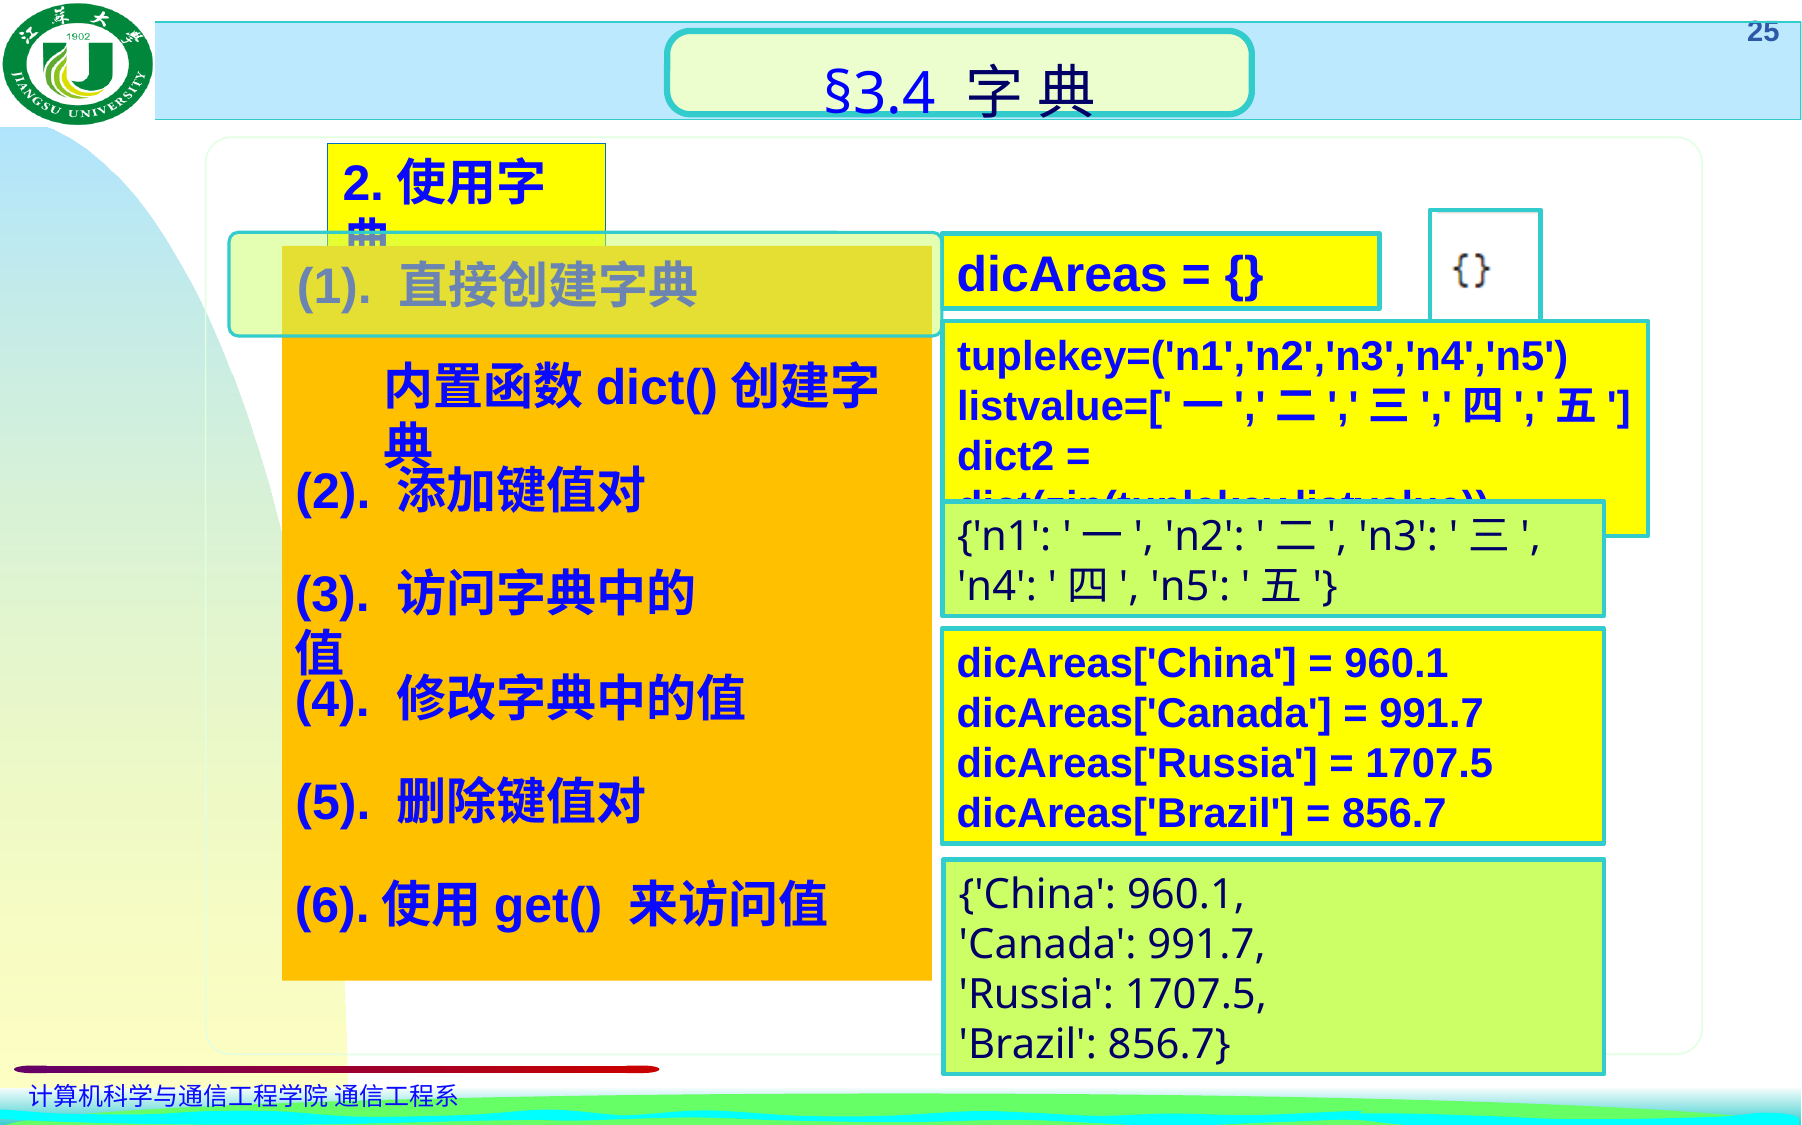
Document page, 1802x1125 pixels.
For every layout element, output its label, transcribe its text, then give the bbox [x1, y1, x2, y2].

text_box 2.使用字典 [327, 143, 606, 232]
text_box (4). 修改字典中的值 [279, 658, 789, 734]
text_box {'China': 960.1, 'Canada': 991.7, 'Russia': 1707.5, 'Brazil': 856.7} [943, 859, 1605, 1074]
picture [0, 1, 155, 127]
text_box dicAreas = {} [941, 233, 1380, 309]
text_box (3). 访问字典中的值 [279, 554, 754, 658]
text_box (5). 删除键值对 [280, 762, 719, 838]
text_box {'n1': '一', 'n2': '二', 'n3': '三', 'n4': '四', 'n5': '五'} [942, 501, 1604, 617]
text_box (2). 添加键值对 [280, 451, 719, 527]
text_box [228, 232, 942, 337]
text_box (1). 直接创建字典 [282, 482, 932, 981]
text_box §3.4 字 典 [667, 30, 1252, 115]
picture [1431, 211, 1539, 331]
text_box (6).使用get() 来访问值 [279, 865, 907, 941]
text_box 内置函数dict()创建字典 [369, 346, 935, 482]
text_box (1). 直接创建字典 [282, 337, 932, 451]
text_box dicAreas['China'] = 960.1 dicAreas['Canada'] = 991.7 dicAreas['Russia'] = 1707.5 dicAreas['Brazil'] = 856.7 [941, 628, 1604, 844]
text_box tuplekey=('n1','n2','n3','n4','n5') listvalue=['一','二','三','四','五'] dict2 = dict(zip(tuplekey,listvalue)) [942, 321, 1648, 536]
